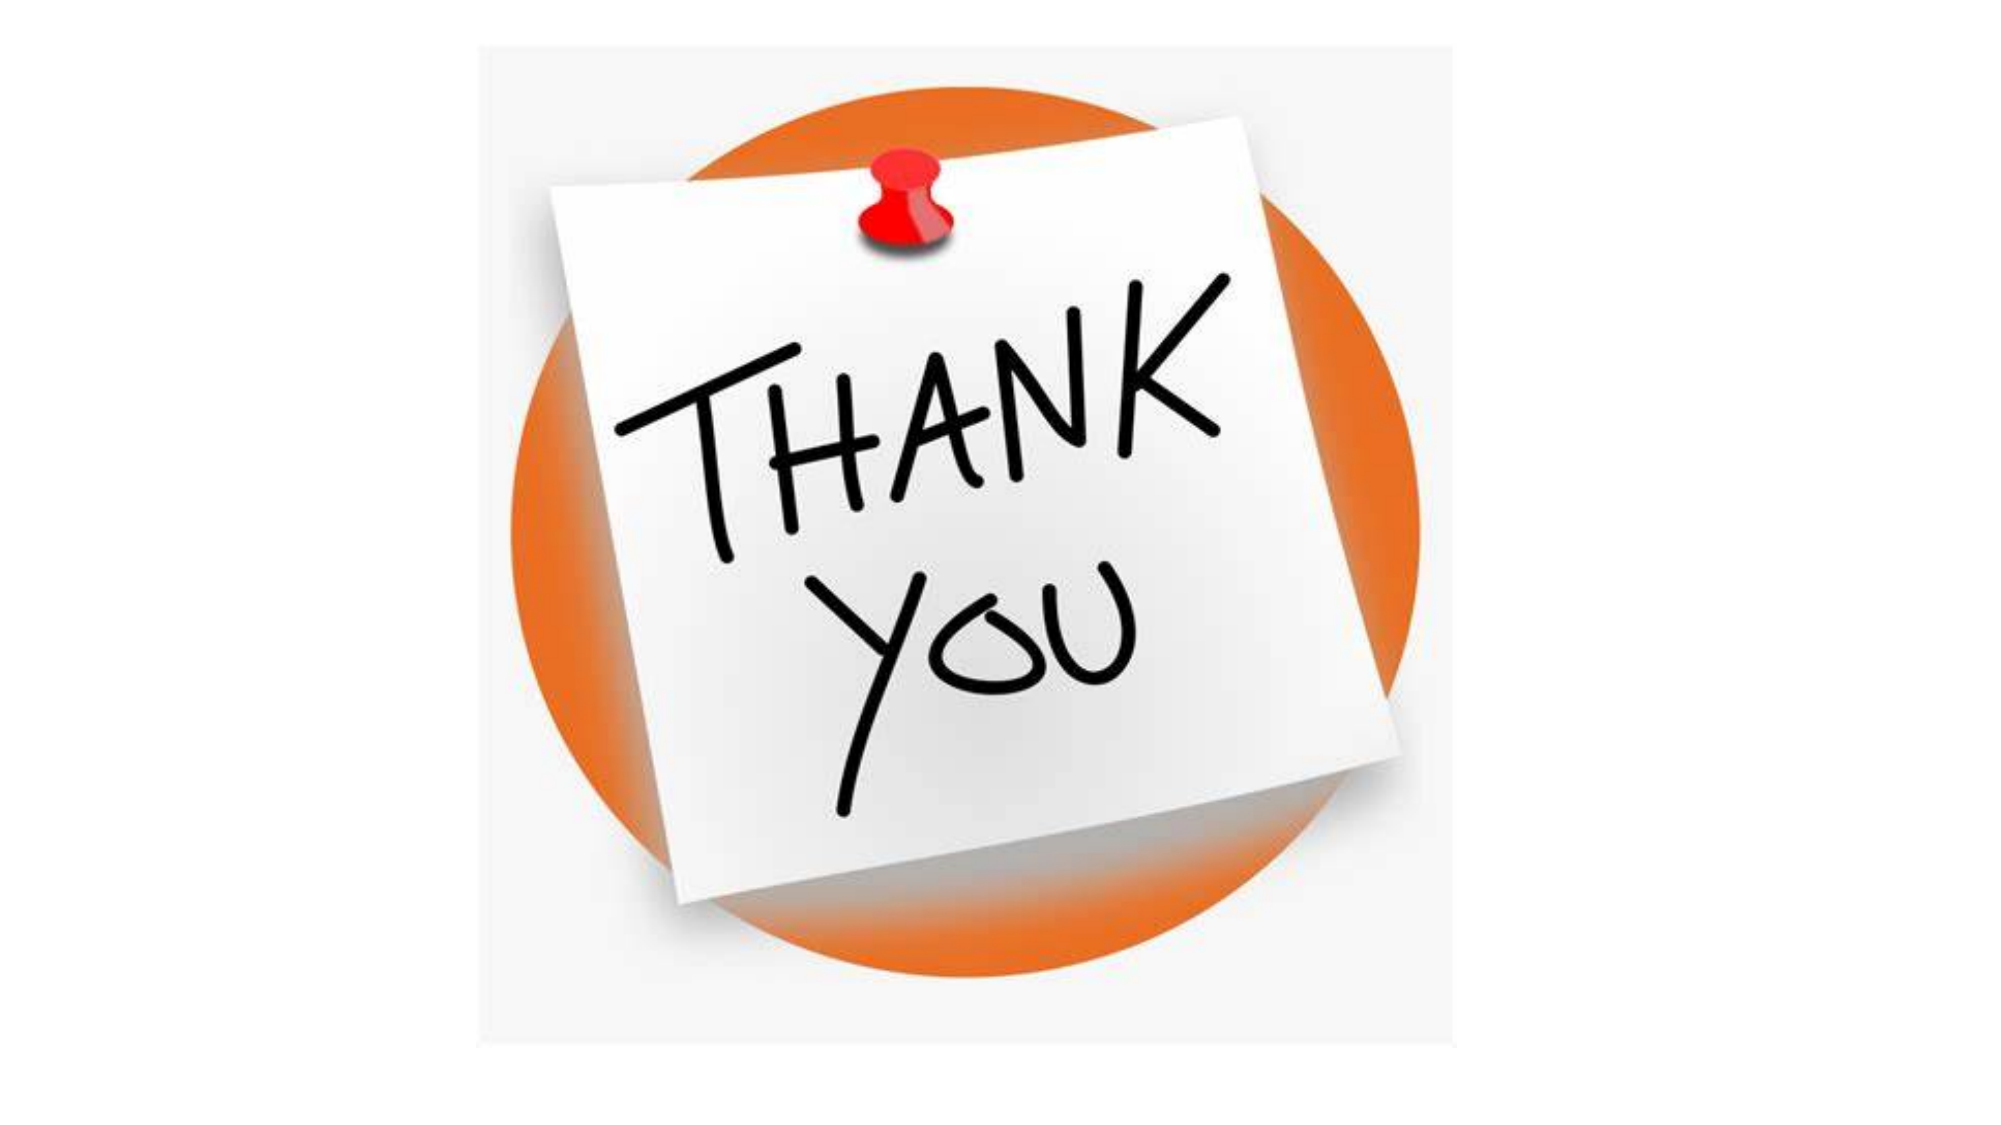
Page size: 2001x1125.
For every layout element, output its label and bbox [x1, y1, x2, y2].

list [476, 44, 1457, 1048]
